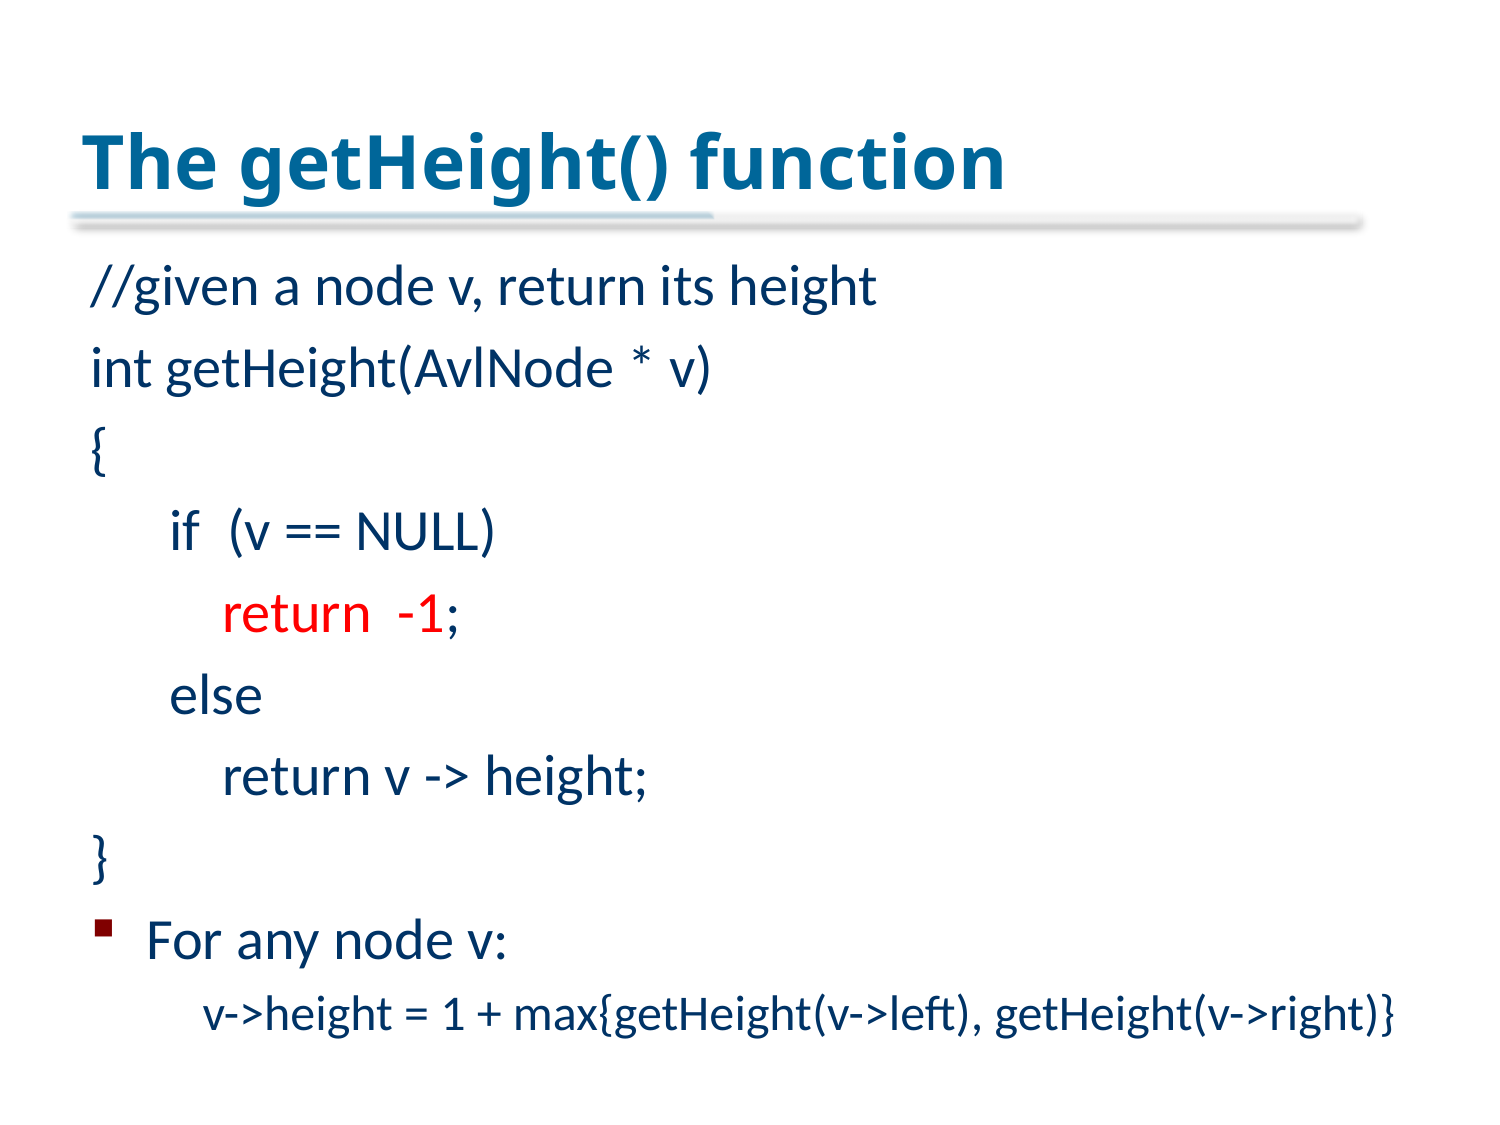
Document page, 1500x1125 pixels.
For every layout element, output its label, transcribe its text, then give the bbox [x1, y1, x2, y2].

list //given a node v, return its height int getHeight(AvlNode * v) { if (v == NULL) return -1; else return v -> height; } For any node v: v->height = 1 + max{getHeight(v->left), getHeight(v->right)} [74, 239, 1417, 1071]
title The getHeight() function [66, 24, 1342, 213]
